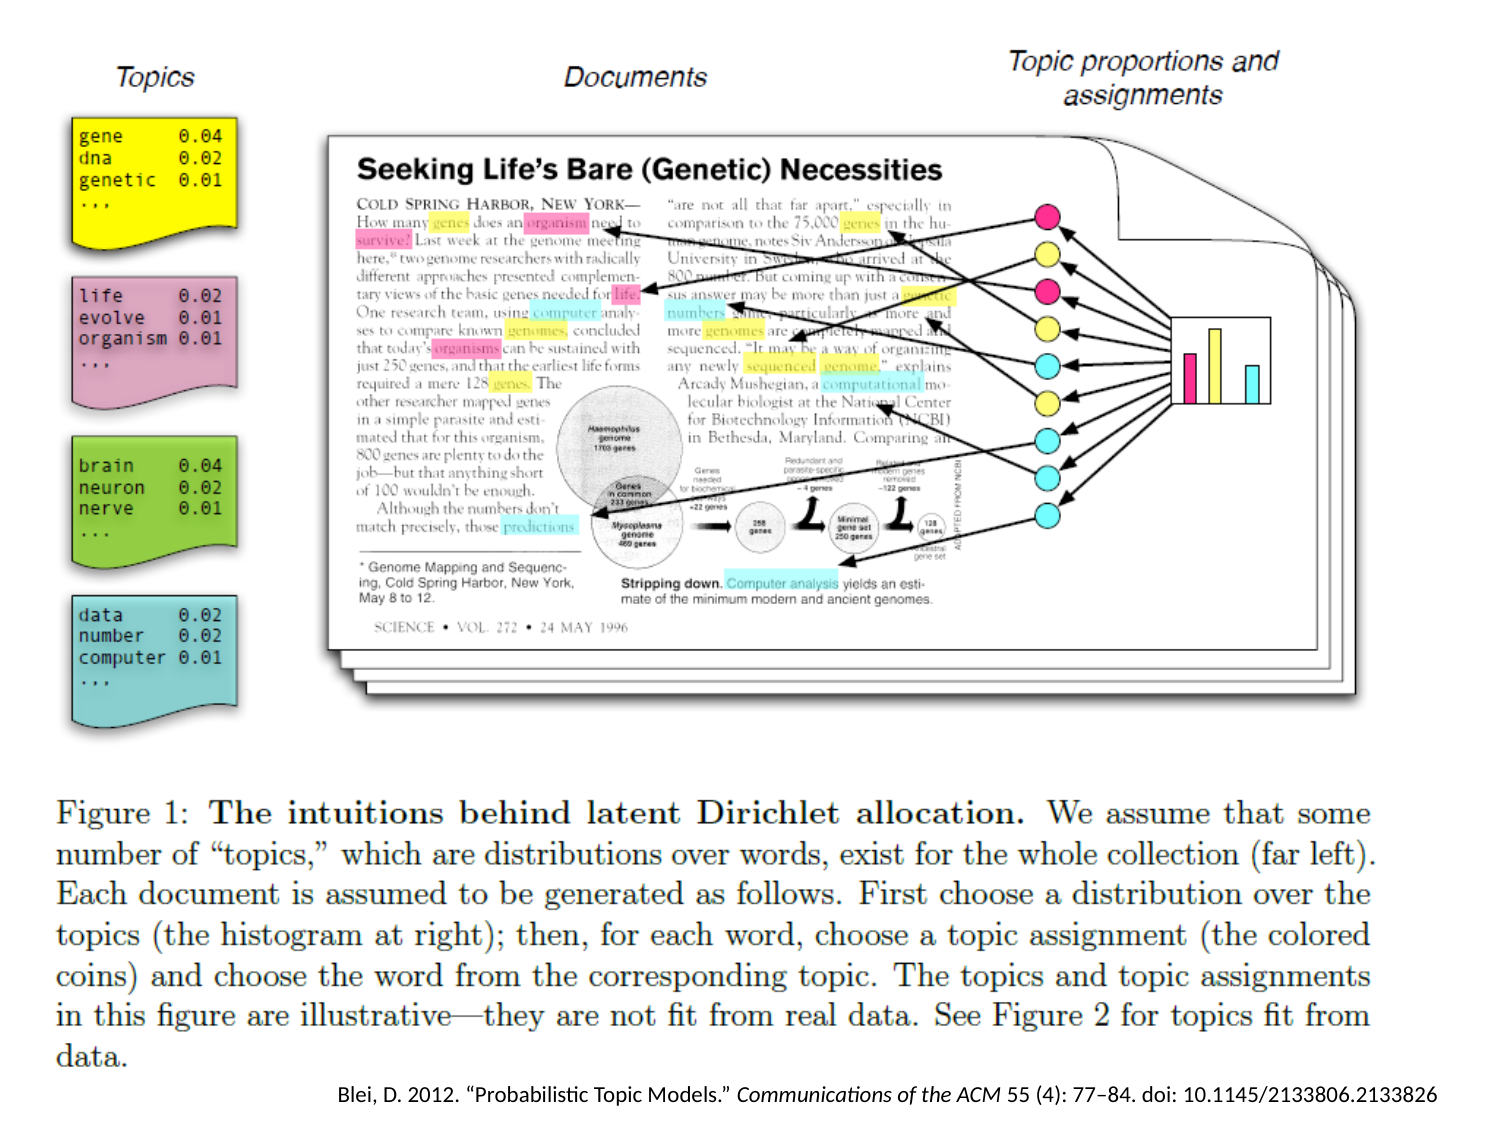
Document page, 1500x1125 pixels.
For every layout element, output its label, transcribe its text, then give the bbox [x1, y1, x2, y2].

text_box Blei, D. 2012. “Probabilistic Topic Models.” Communications of the ACM 55 (4): 77–84. doi: 10.1145/2133806.2133826 [323, 1071, 1477, 1115]
picture [0, 0, 1415, 1083]
